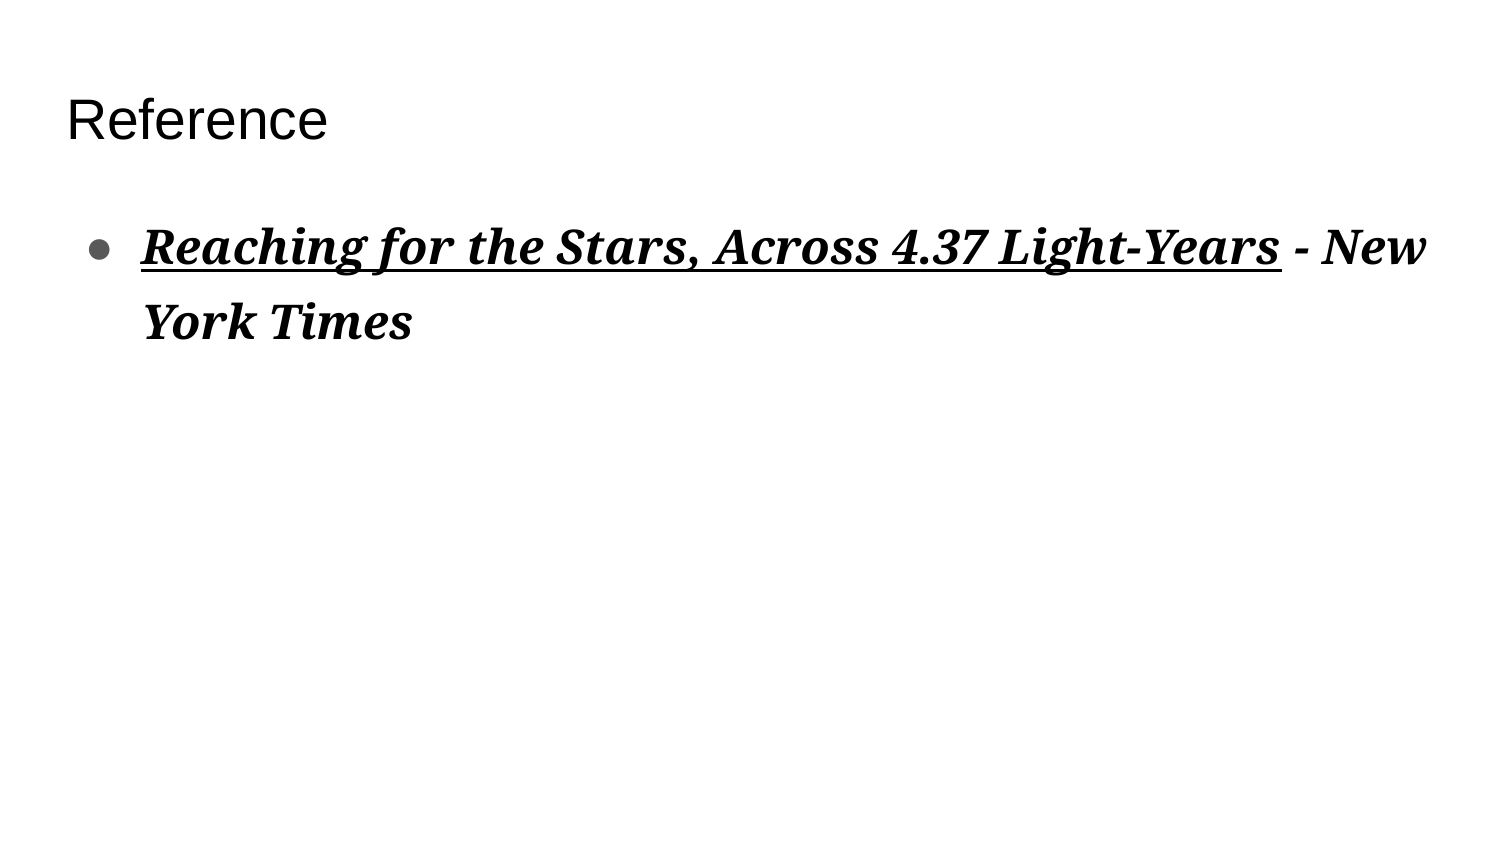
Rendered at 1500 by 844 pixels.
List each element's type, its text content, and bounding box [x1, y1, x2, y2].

list Reaching for the Stars, Across 4.37 Light-Years - New York Times [51, 189, 1449, 750]
title Reference [51, 72, 1449, 167]
